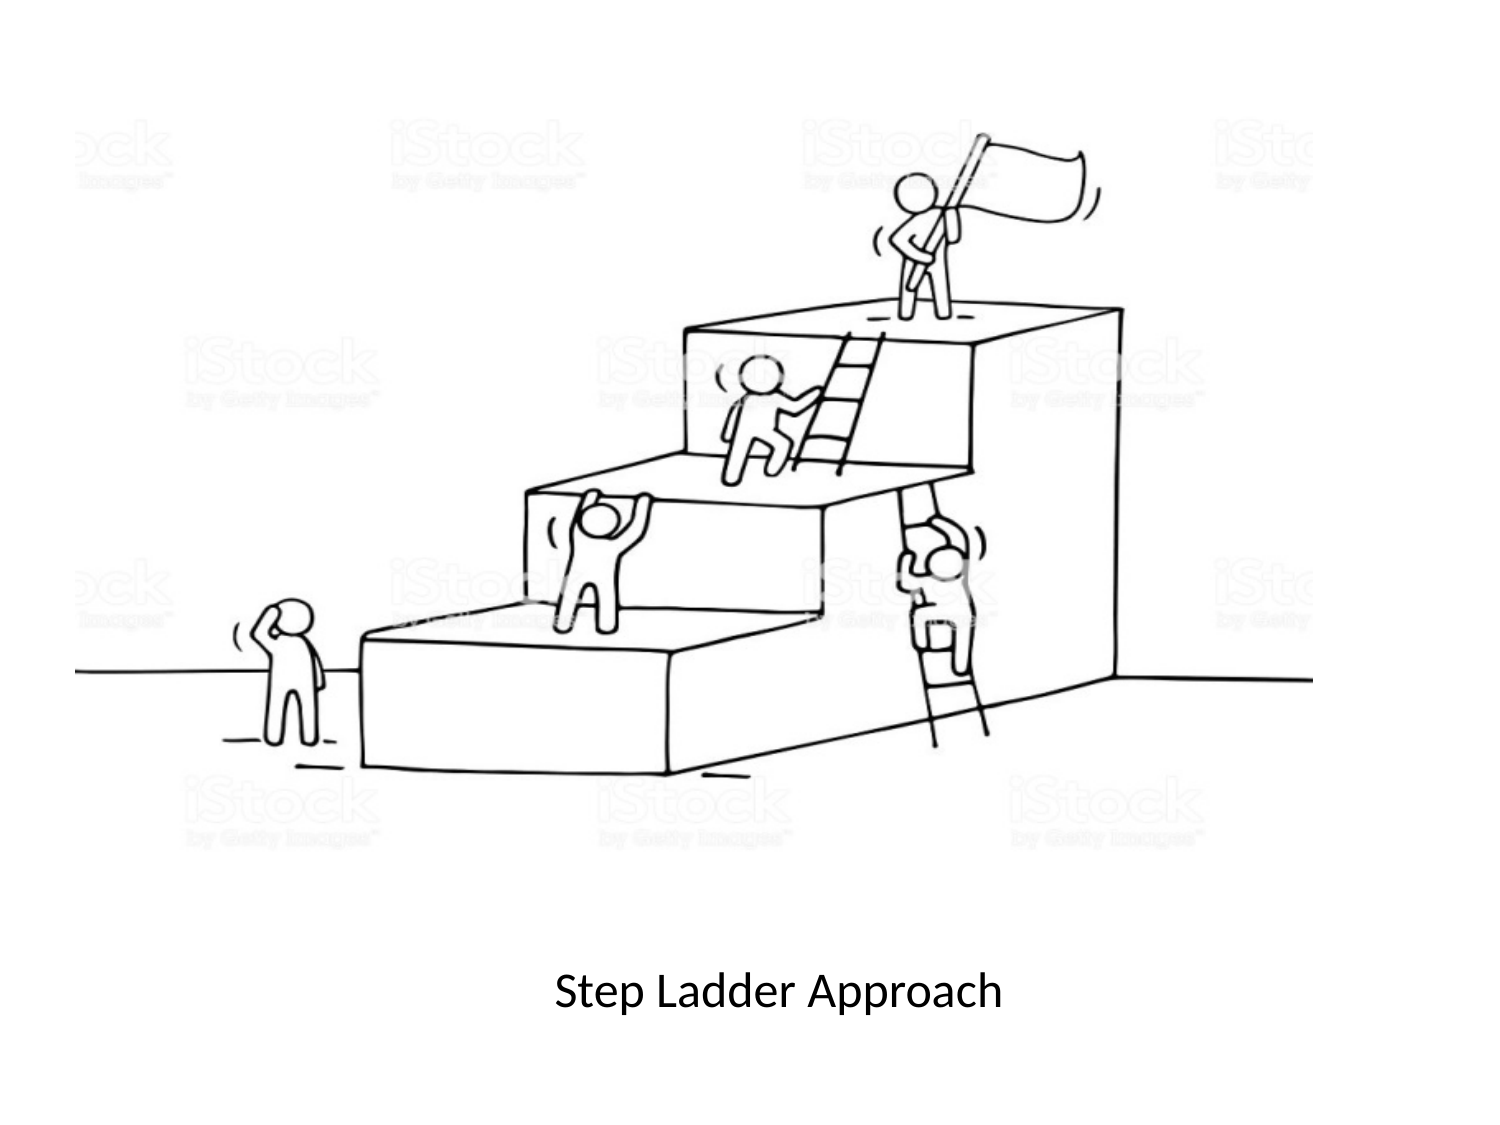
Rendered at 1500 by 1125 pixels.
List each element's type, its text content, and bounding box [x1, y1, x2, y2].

text_box Step Ladder Approach [537, 949, 1021, 1026]
picture [74, 37, 1313, 876]
